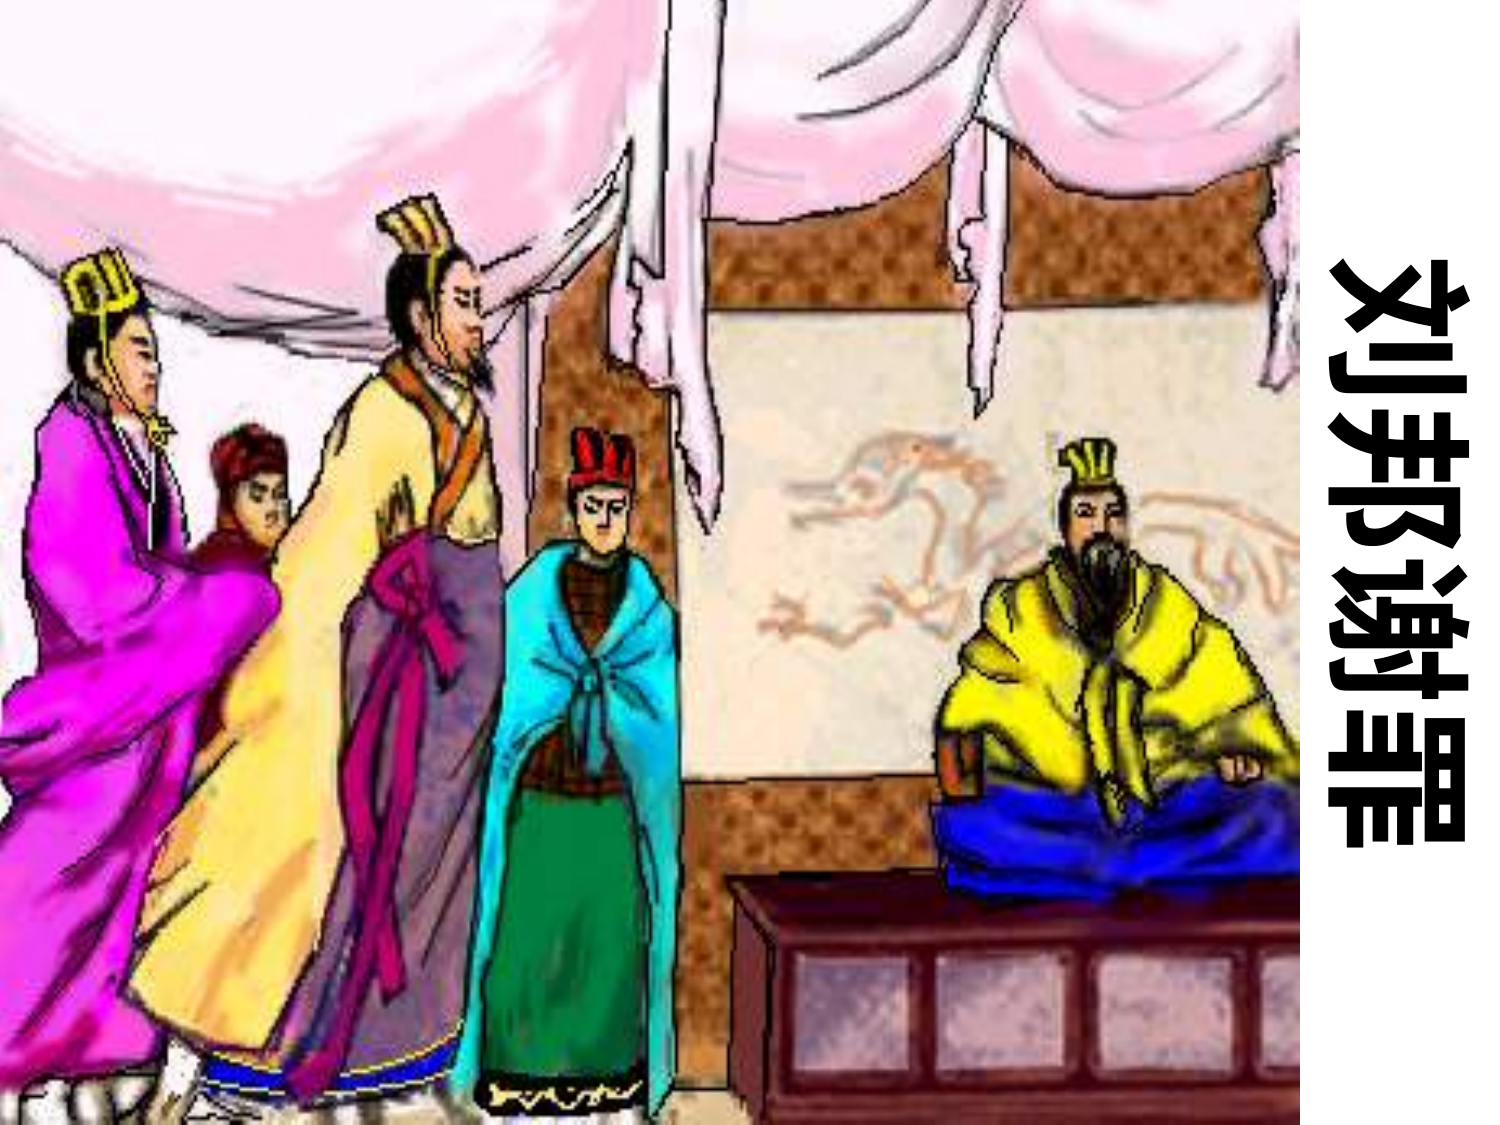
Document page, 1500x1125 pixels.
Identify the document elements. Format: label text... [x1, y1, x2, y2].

text_box 刘邦谢罪 [1303, 67, 1500, 1050]
picture [0, 0, 1301, 1125]
